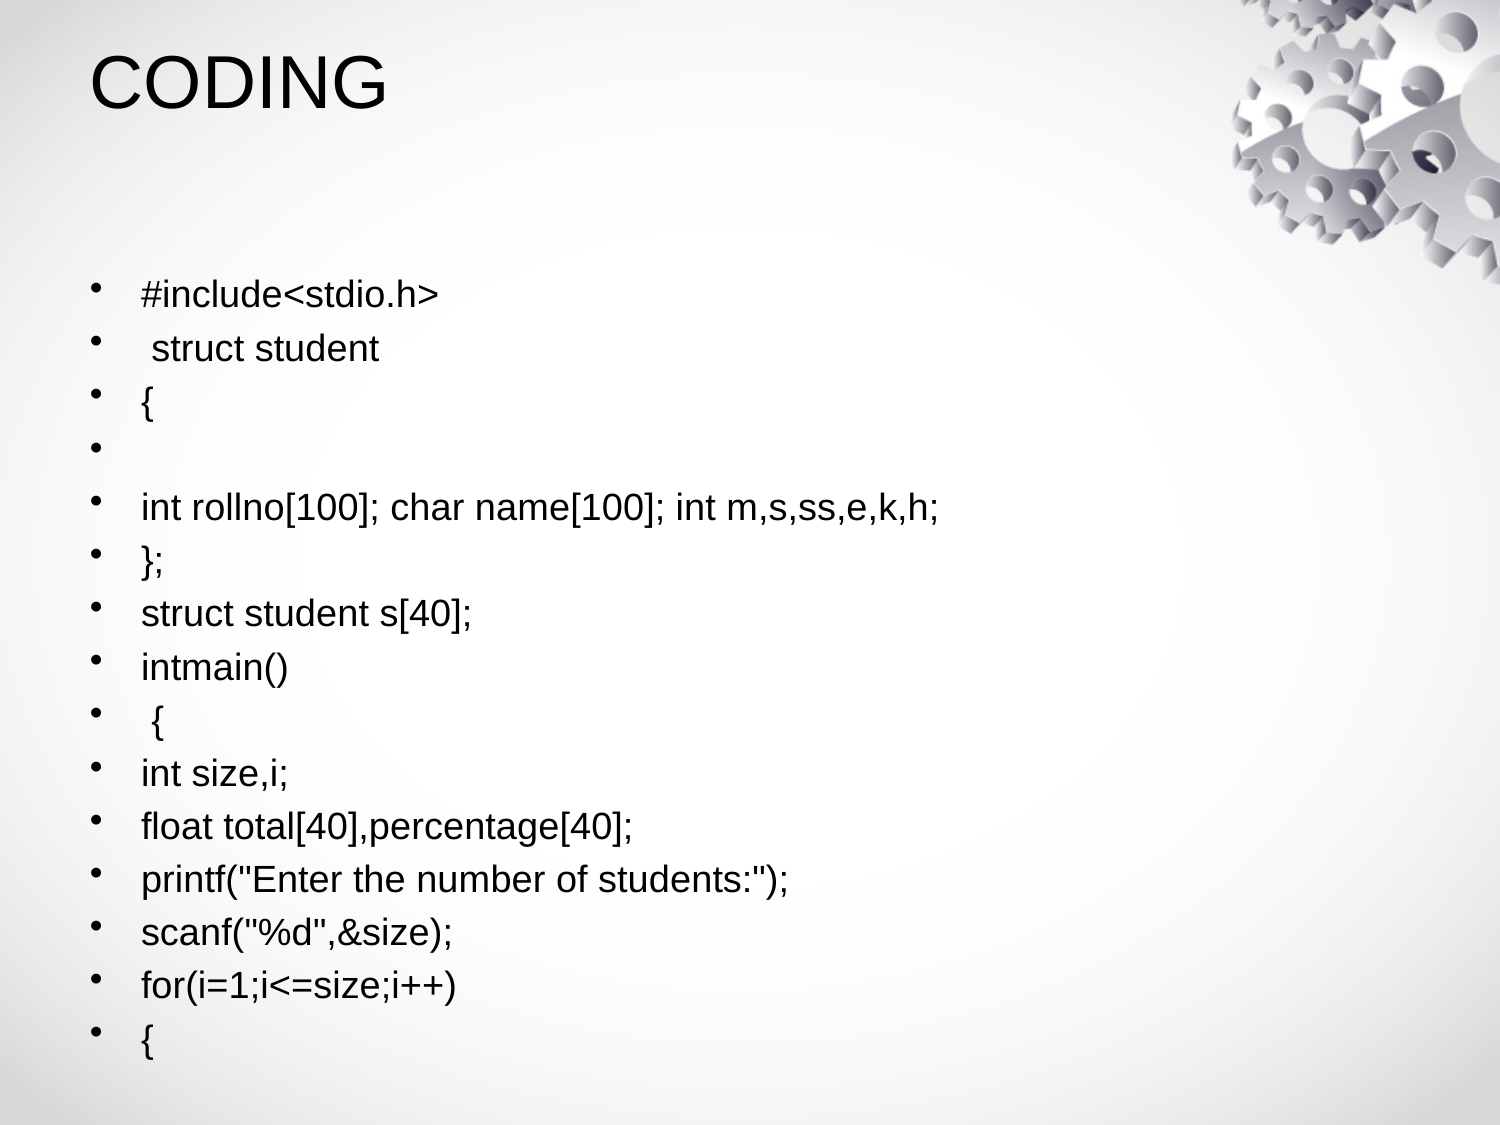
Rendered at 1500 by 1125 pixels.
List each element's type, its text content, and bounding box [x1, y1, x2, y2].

title CODING [74, 30, 1426, 127]
list #include<stdio.h> struct student { int rollno[100]; char name[100]; int m,s,ss,e,k,h; }; struct student s[40]; intmain() { int size,i; float total[40],percentage[40]; printf("Enter the number of students:"); scanf("%d",&size); for(i=1;i<=size;i++) { [74, 262, 1426, 1077]
picture [0, 0, 1500, 1125]
